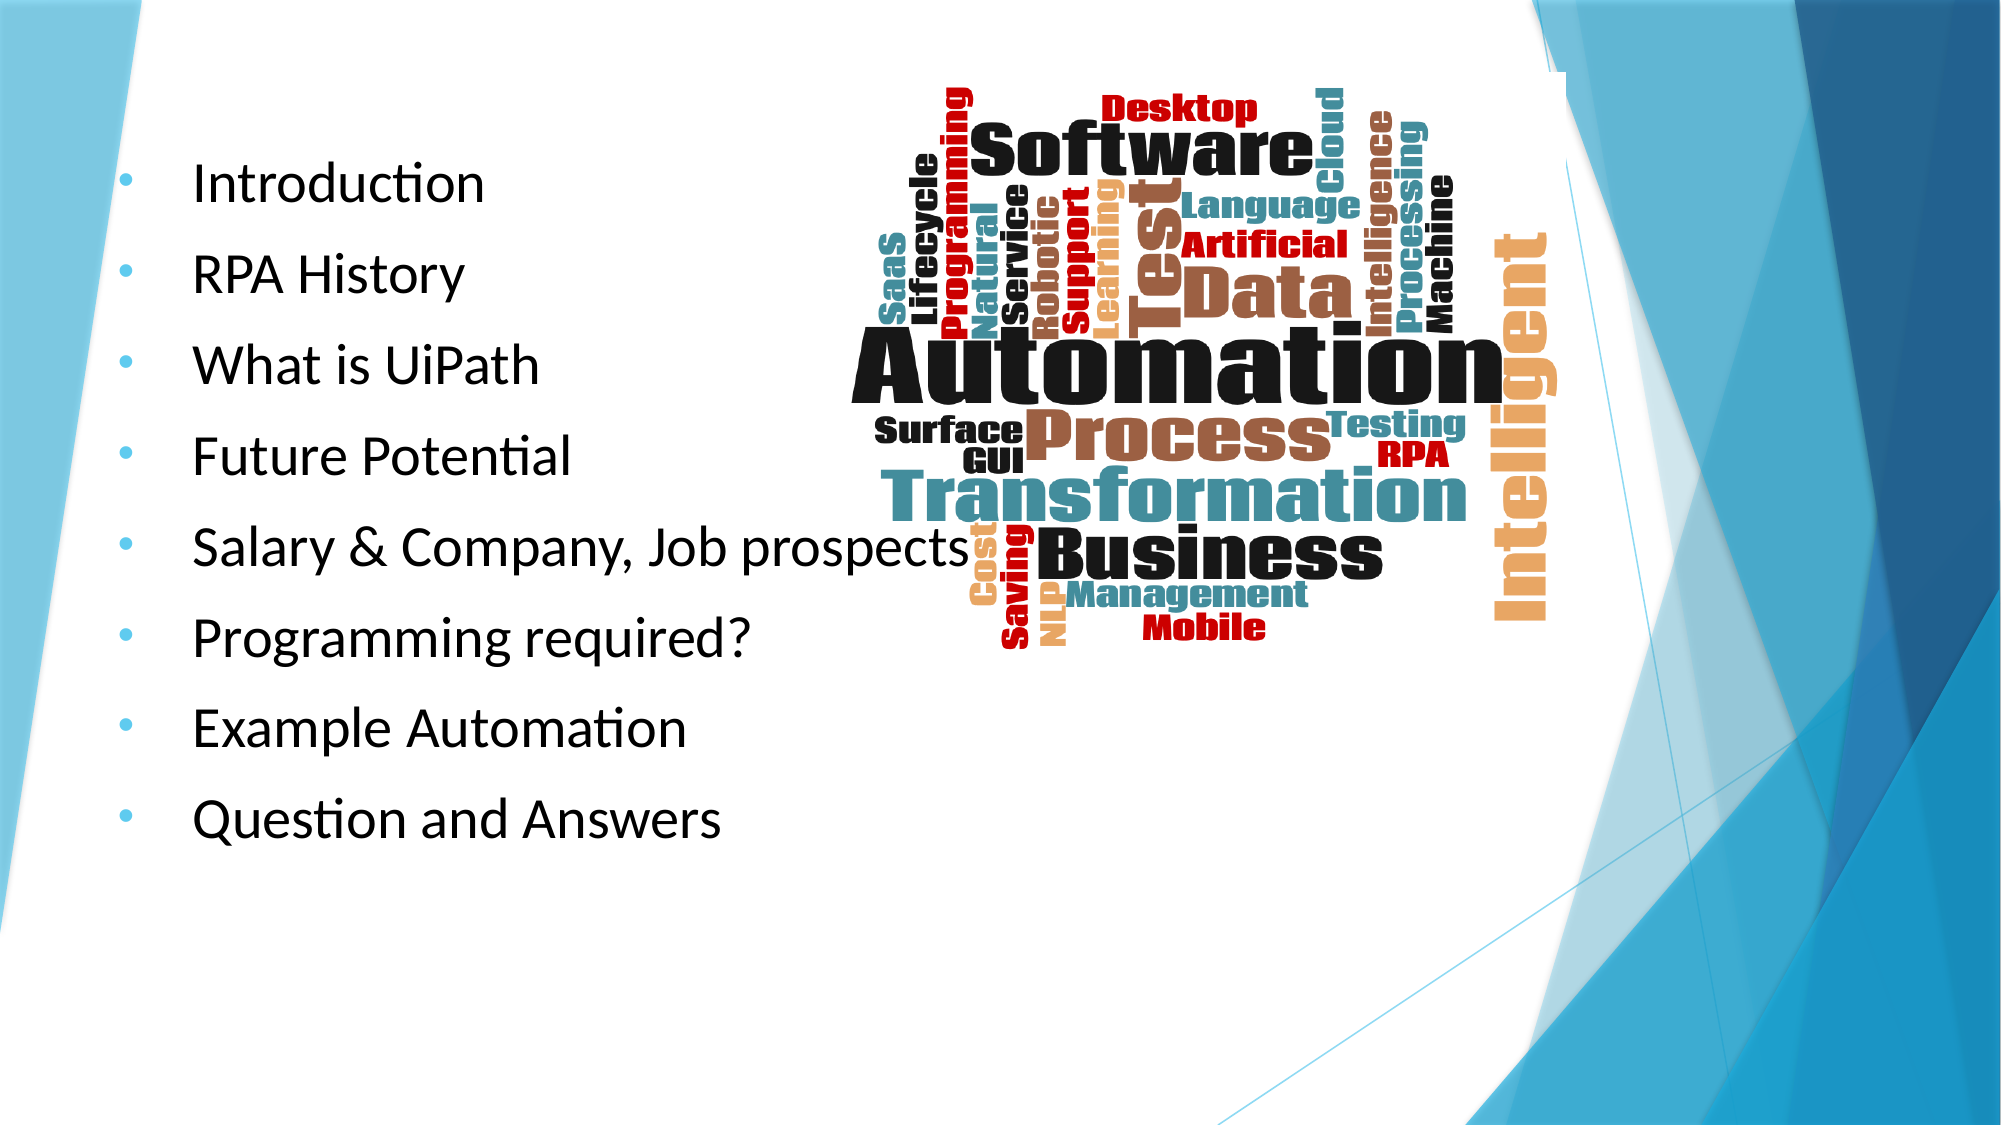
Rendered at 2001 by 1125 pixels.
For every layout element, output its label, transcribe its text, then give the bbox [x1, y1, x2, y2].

picture [790, 72, 1567, 655]
subtitle Introduction RPA History What is UiPath Future Potential Salary & Company, Job prospects Programming required? Example Automation Question and Answers [102, 137, 1377, 857]
